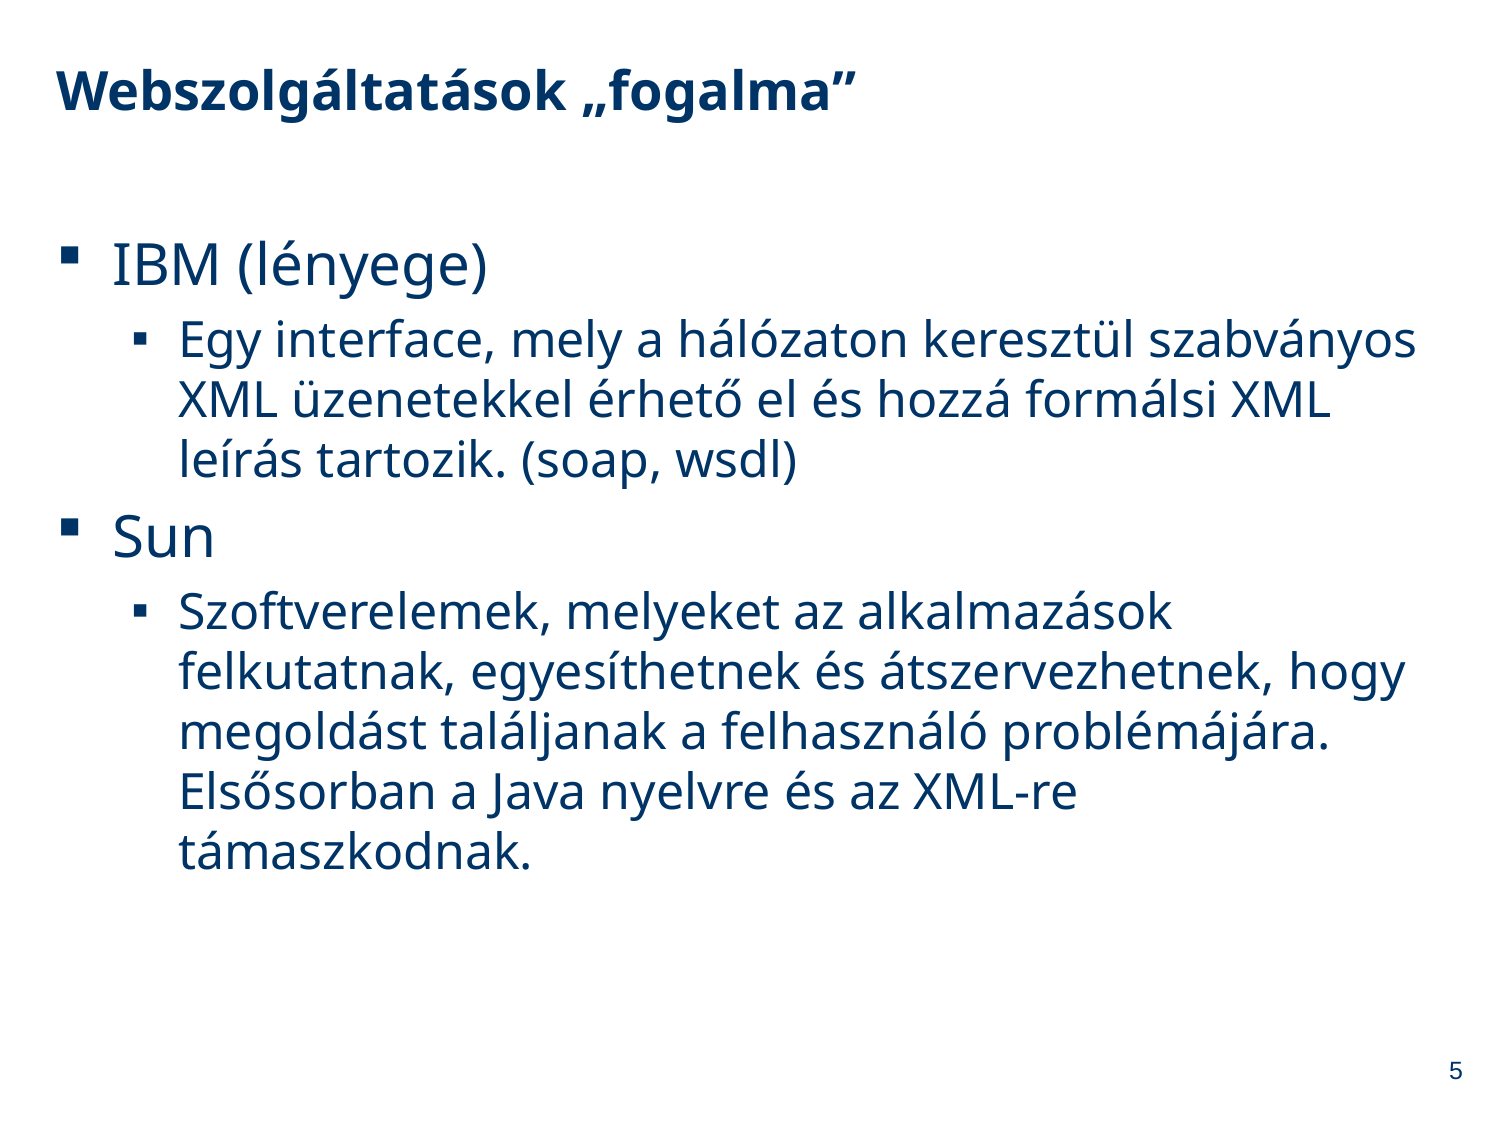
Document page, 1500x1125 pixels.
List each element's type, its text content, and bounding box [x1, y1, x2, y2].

list IBM (lényege) Egy interface, mely a hálózaton keresztül szabványos XML üzenetekkel érhető el és hozzá formálsi XML leírás tartozik. (soap, wsdl) Sun Szoftverelemek, melyeket az alkalmazások felkutatnak, egyesíthetnek és átszervezhetnek, hogy megoldást találjanak a felhasználó problémájára. Elsősorban a Java nyelvre és az XML-re támaszkodnak. [41, 220, 1459, 1024]
title Webszolgáltatások „fogalma” [41, 42, 1243, 135]
slide_number 5 [1139, 1046, 1479, 1095]
